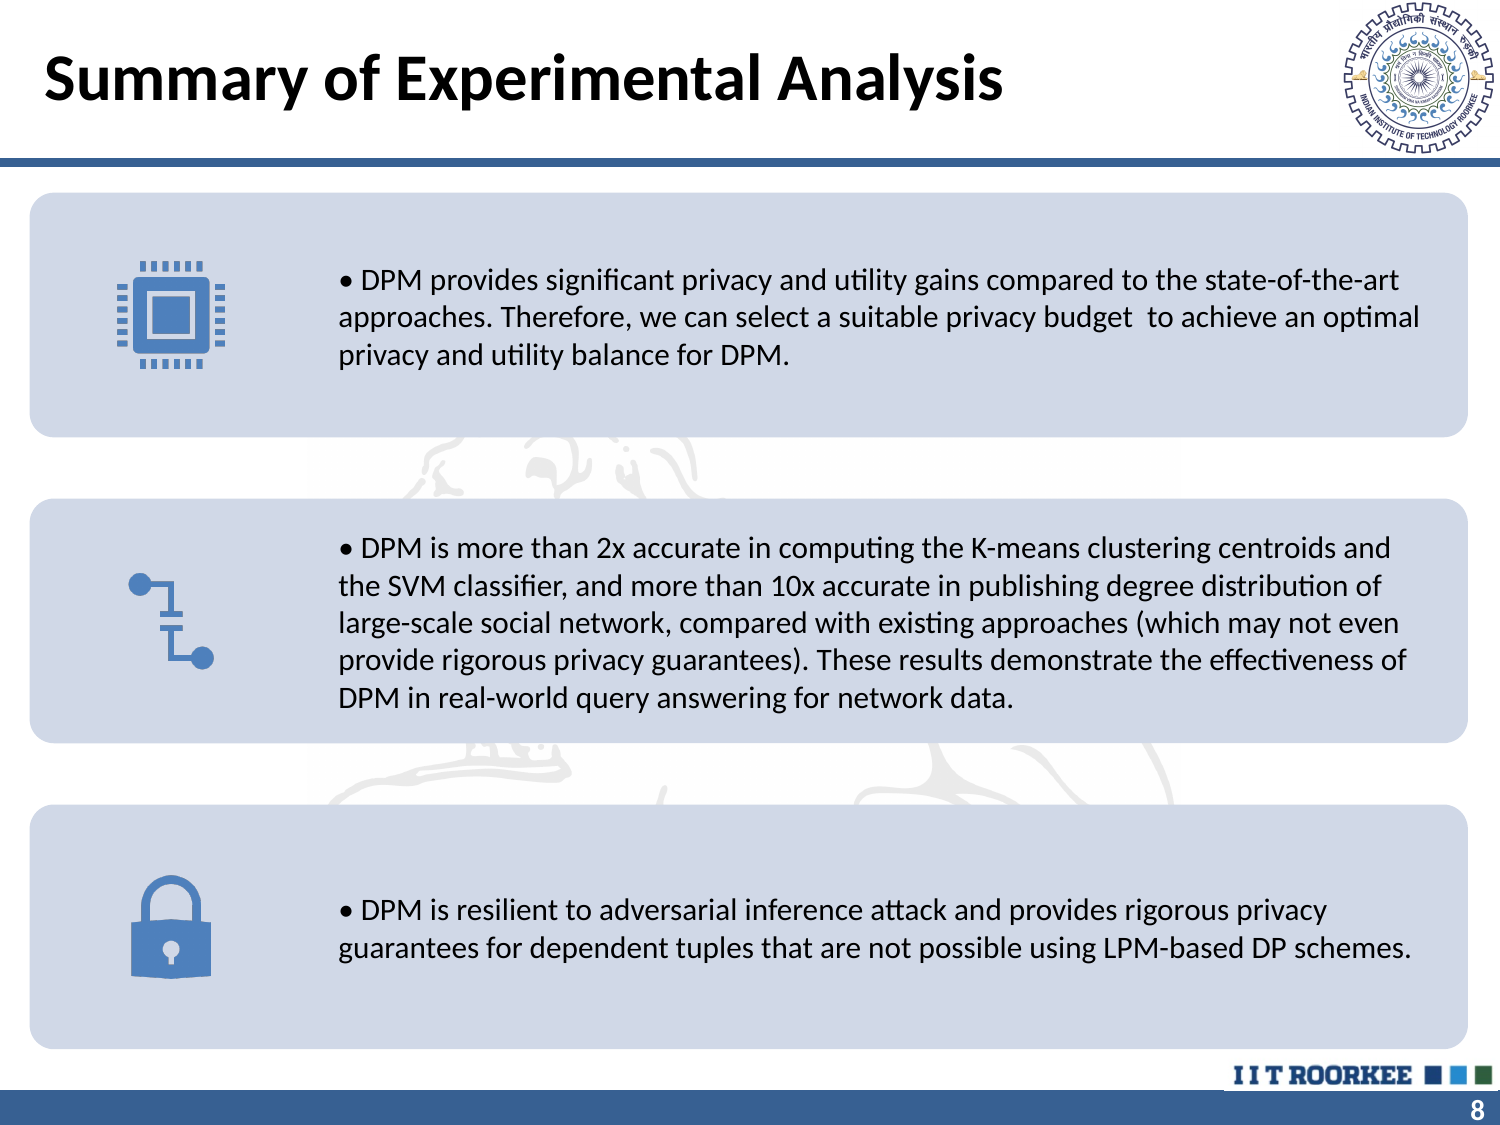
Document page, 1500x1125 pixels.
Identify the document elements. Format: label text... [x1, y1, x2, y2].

picture [1339, 0, 1500, 158]
picture [1224, 1057, 1498, 1091]
title Summary of Experimental Analysis [29, 33, 1185, 125]
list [29, 192, 1469, 1050]
